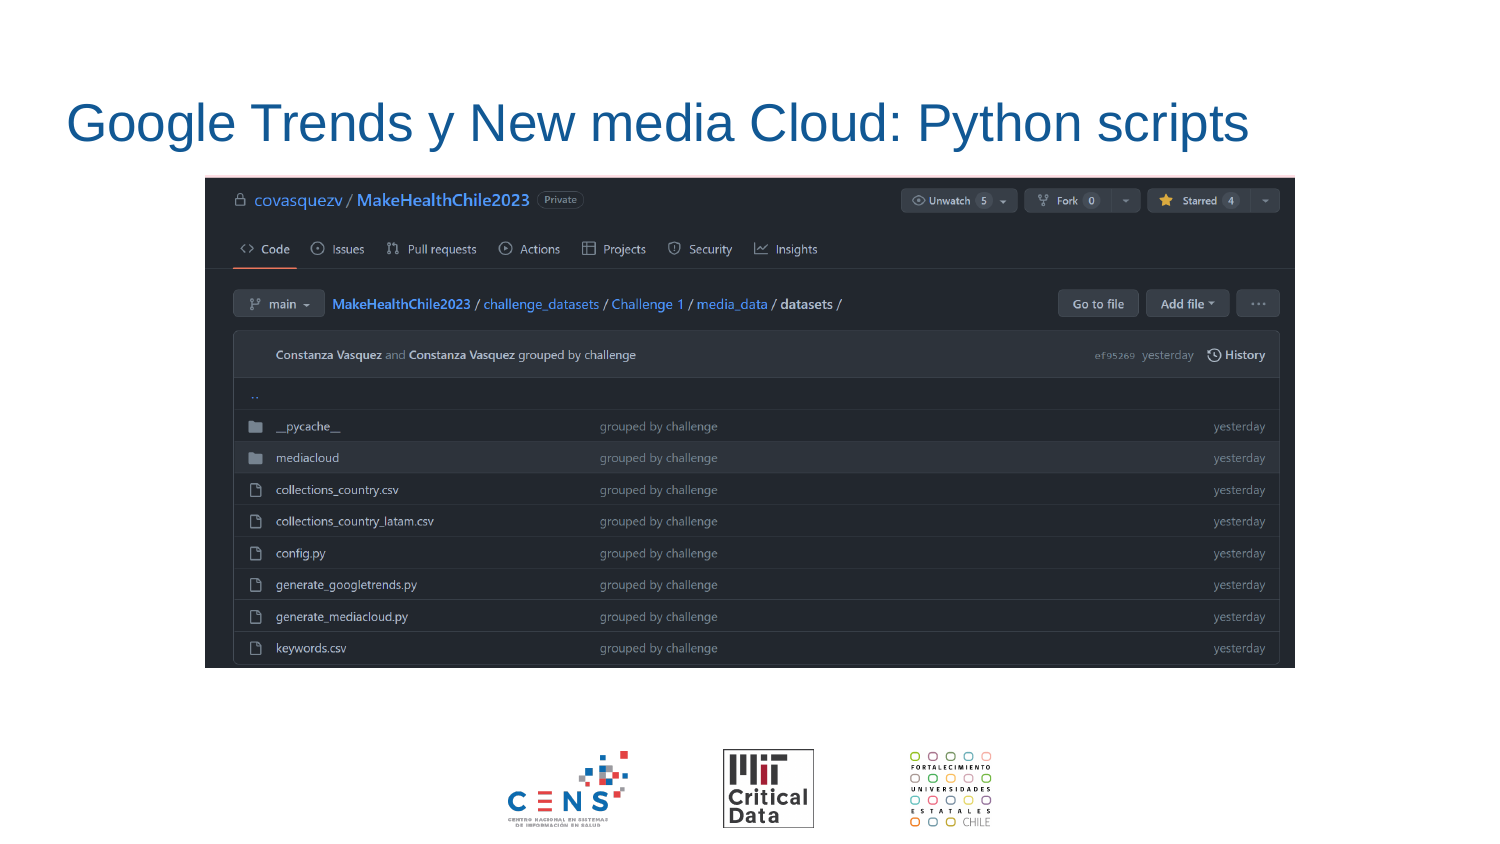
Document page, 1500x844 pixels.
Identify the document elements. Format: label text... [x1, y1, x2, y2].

title Google Trends y New media Cloud: Python scripts [51, 72, 1449, 167]
picture [205, 175, 1295, 669]
picture [508, 751, 628, 827]
picture [723, 749, 814, 828]
picture [909, 751, 992, 827]
